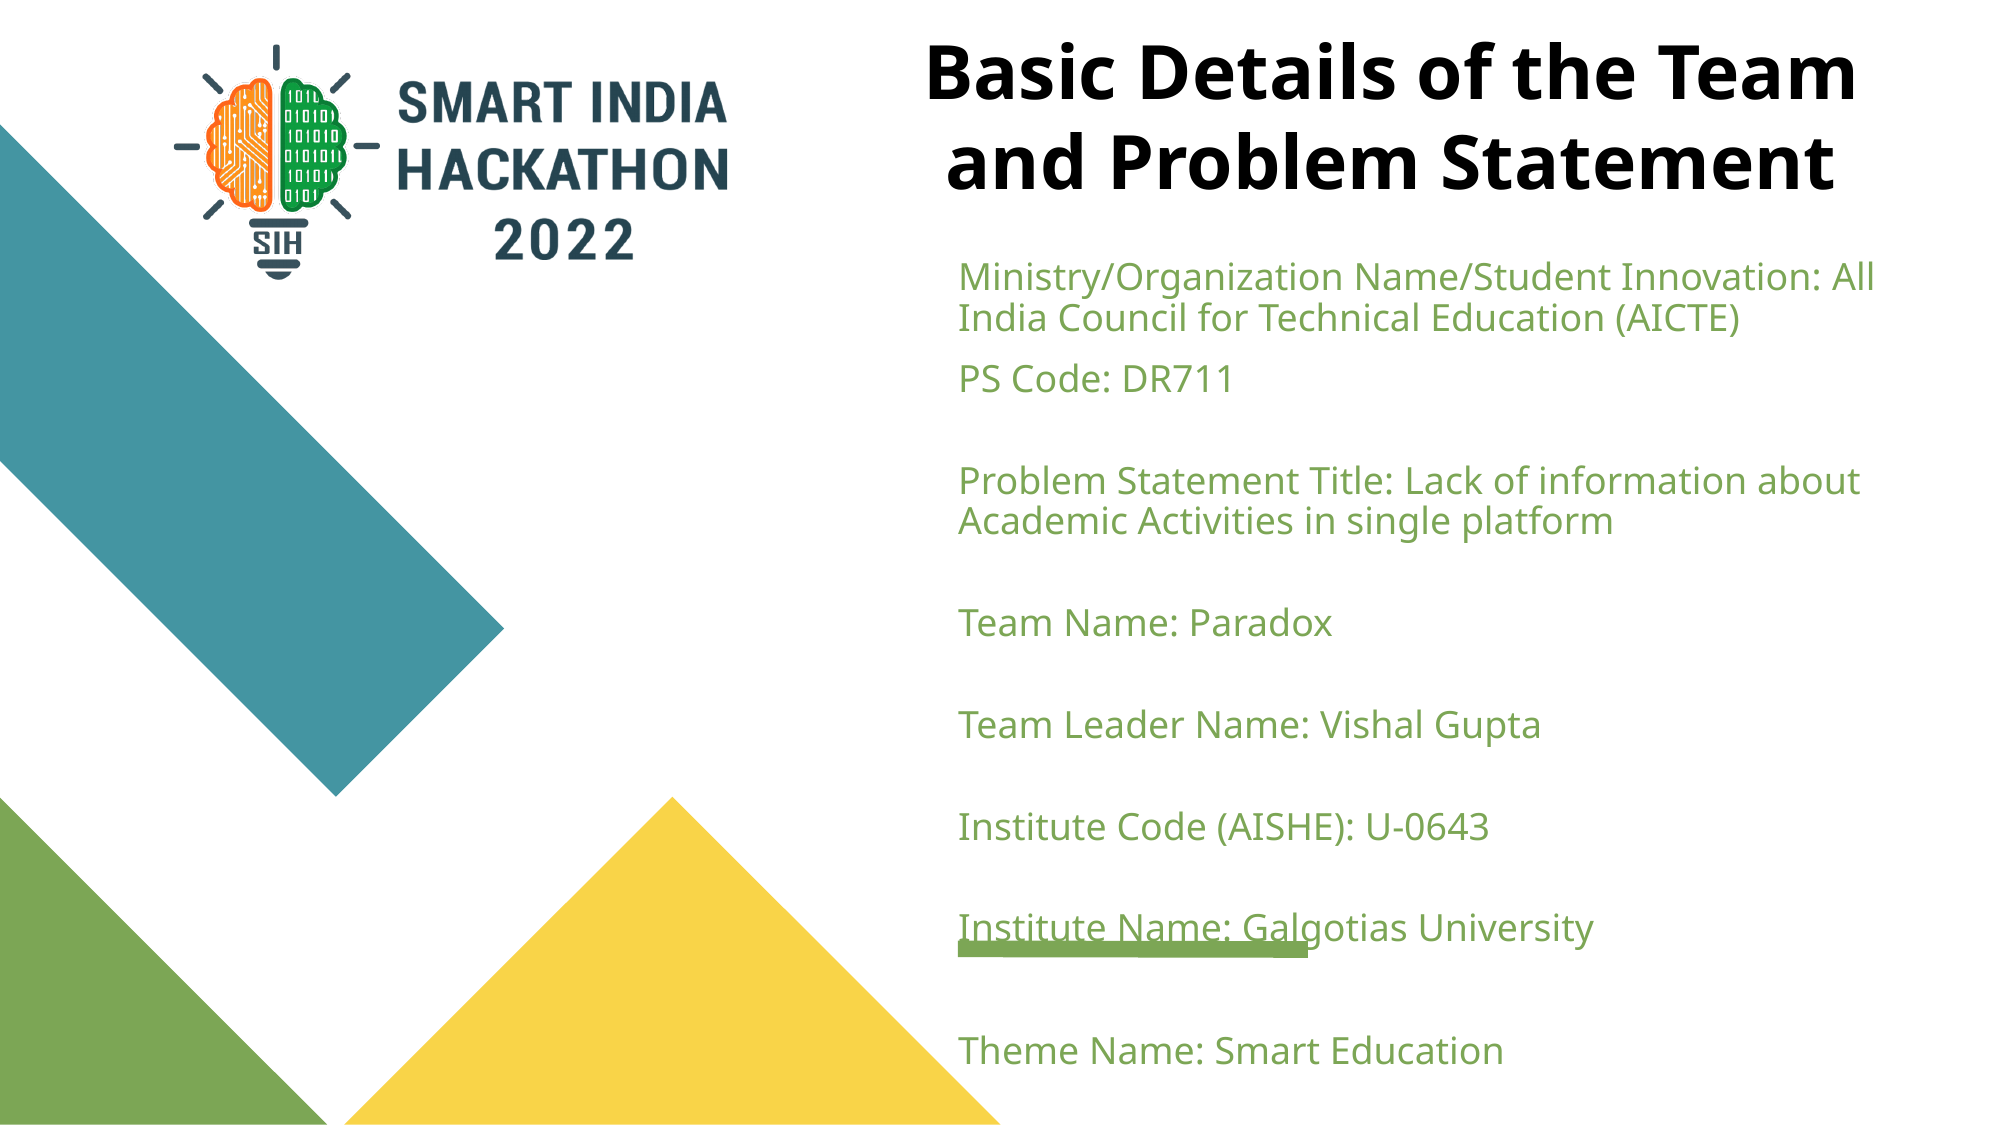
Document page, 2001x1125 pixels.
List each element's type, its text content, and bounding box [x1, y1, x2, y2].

list Ministry/Organization Name/Student Innovation: All India Council for Technical Education (AICTE) PS Code: DR711 Problem Statement Title: Lack of information about Academic Activities in single platform Team Name: Paradox Team Leader Name: Vishal Gupta Institute Code (AISHE): U-0643 Institute Name: Galgotias University Theme Name: Smart Education [958, 258, 1948, 1115]
title Basic Details of the Team and Problem Statement [861, 24, 1922, 214]
picture [169, 41, 734, 284]
